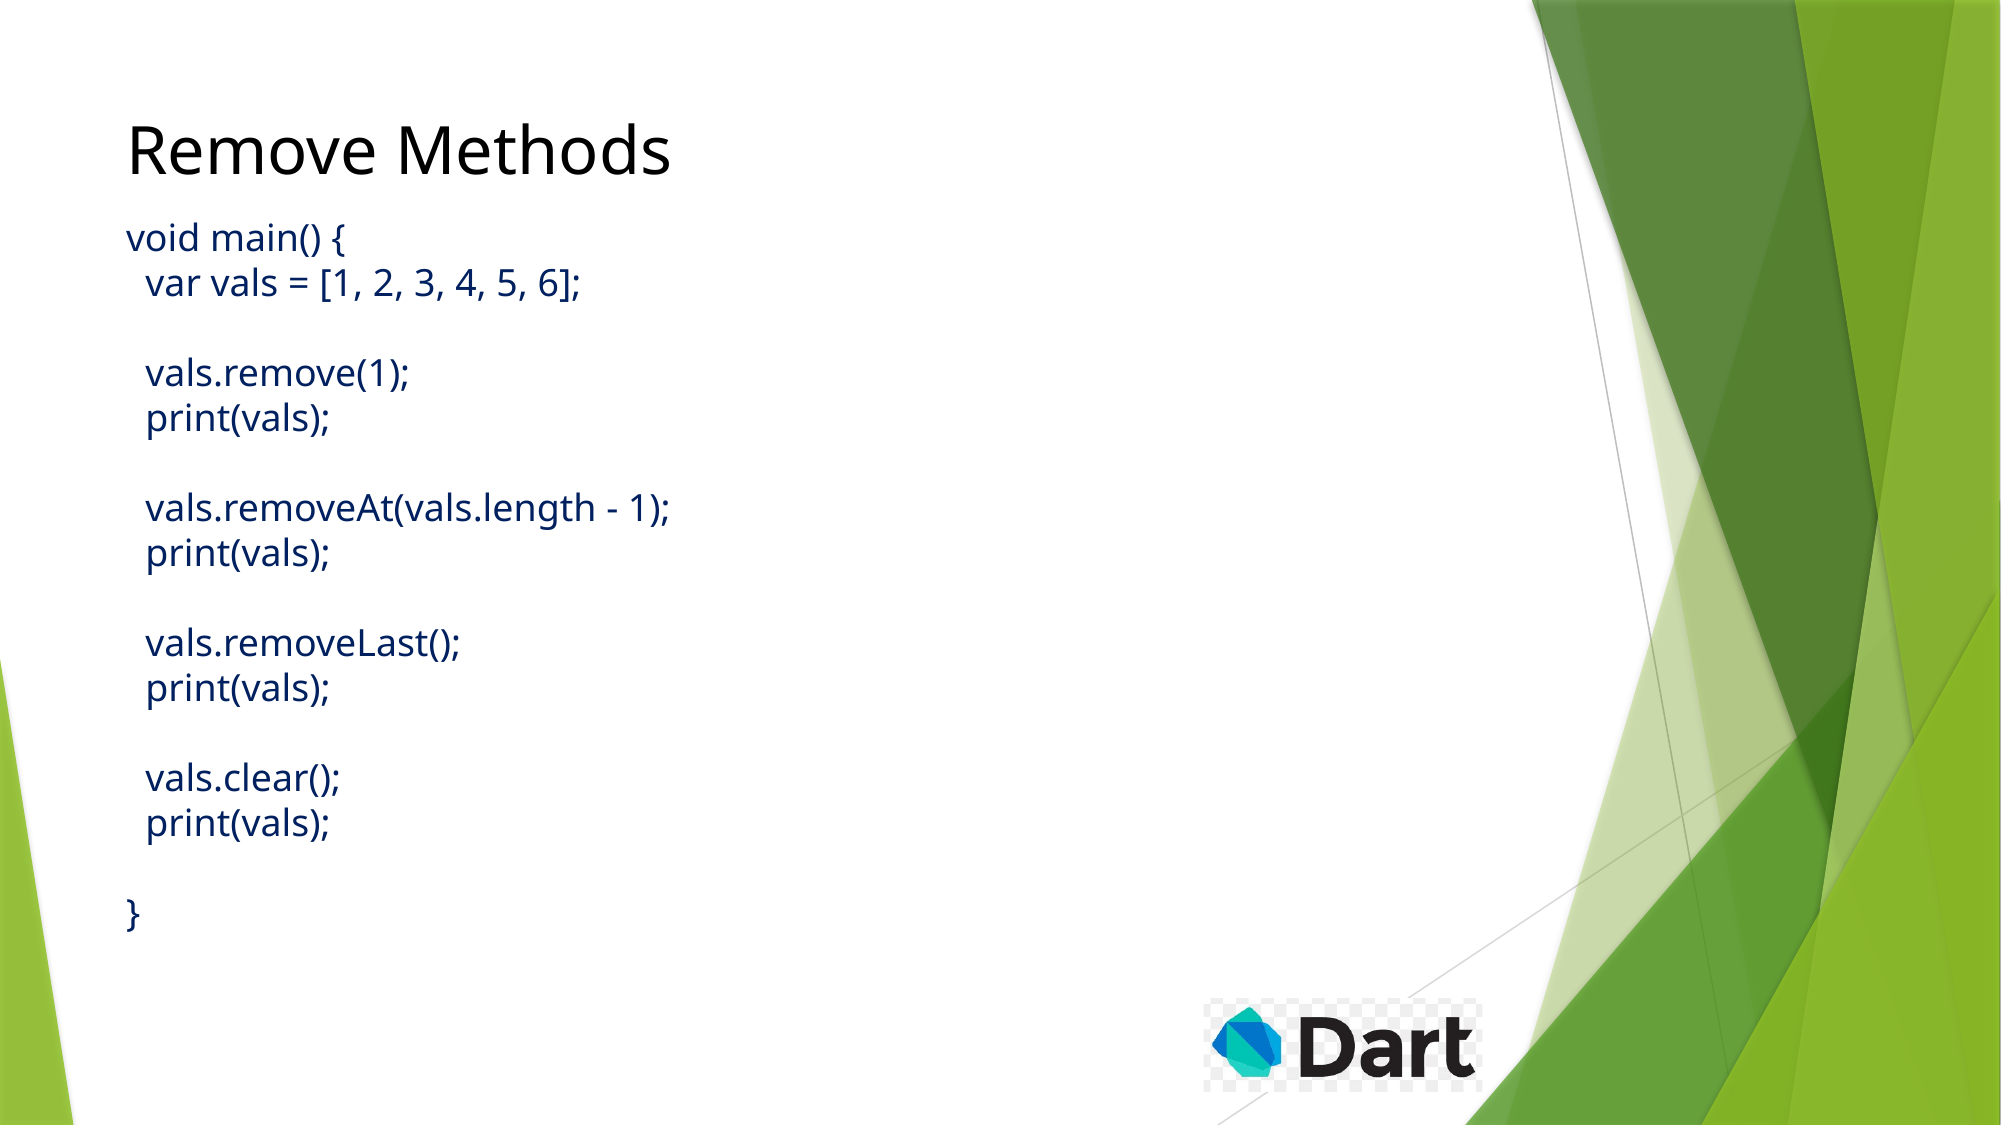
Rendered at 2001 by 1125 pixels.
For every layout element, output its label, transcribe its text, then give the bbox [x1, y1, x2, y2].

title Remove Methods void main() { var vals = [1, 2, 3, 4, 5, 6]; vals.remove(1); print(vals); vals.removeAt(vals.length - 1); print(vals); vals.removeLast(); print(vals); vals.clear(); print(vals); } [111, 99, 1522, 1092]
picture [1203, 998, 1483, 1093]
